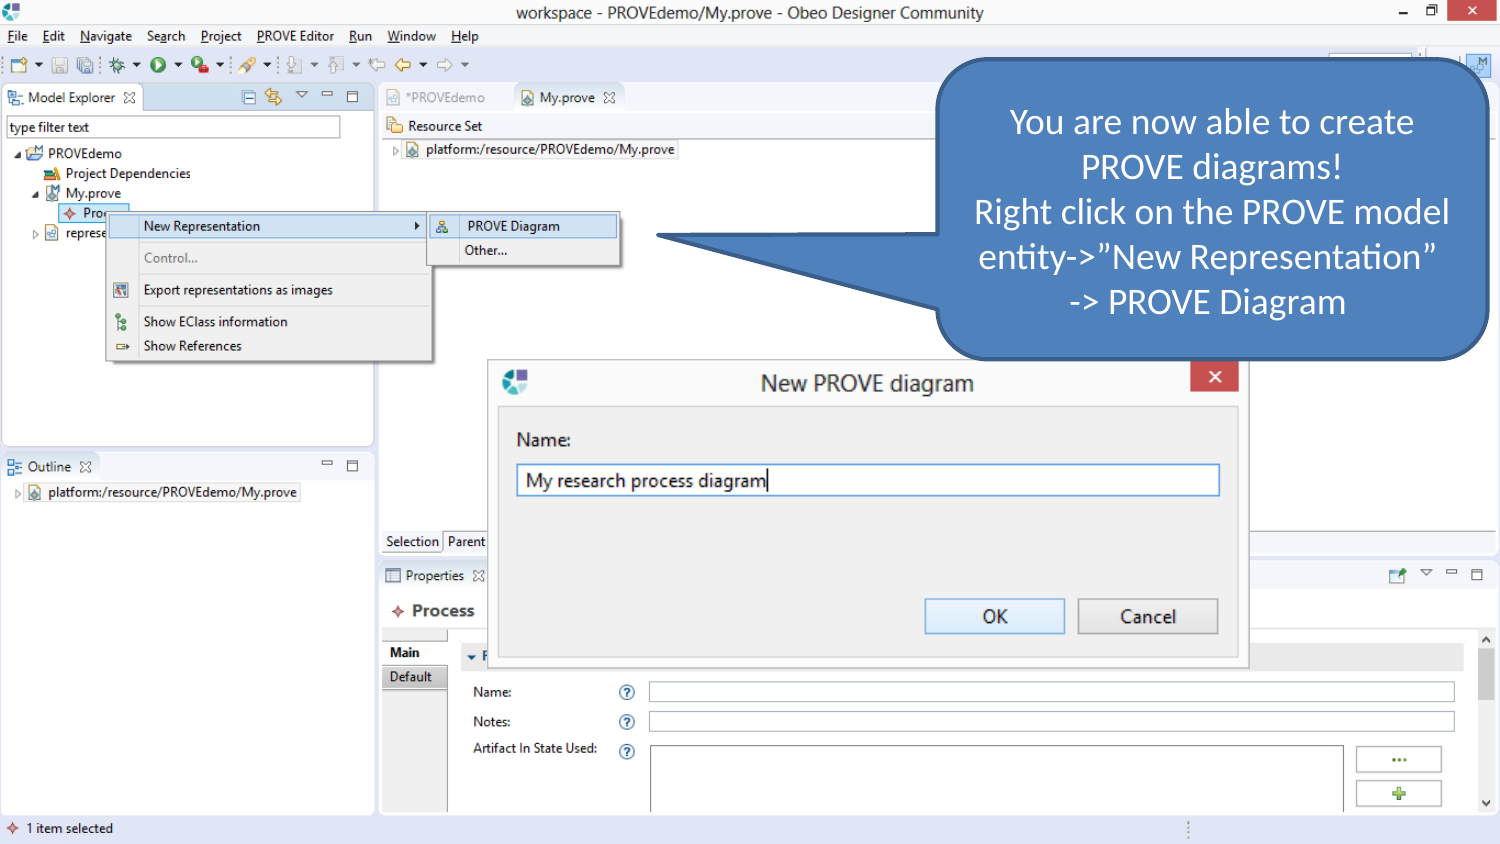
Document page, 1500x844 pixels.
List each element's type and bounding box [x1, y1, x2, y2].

picture [487, 359, 1251, 669]
list [0, 0, 1500, 844]
